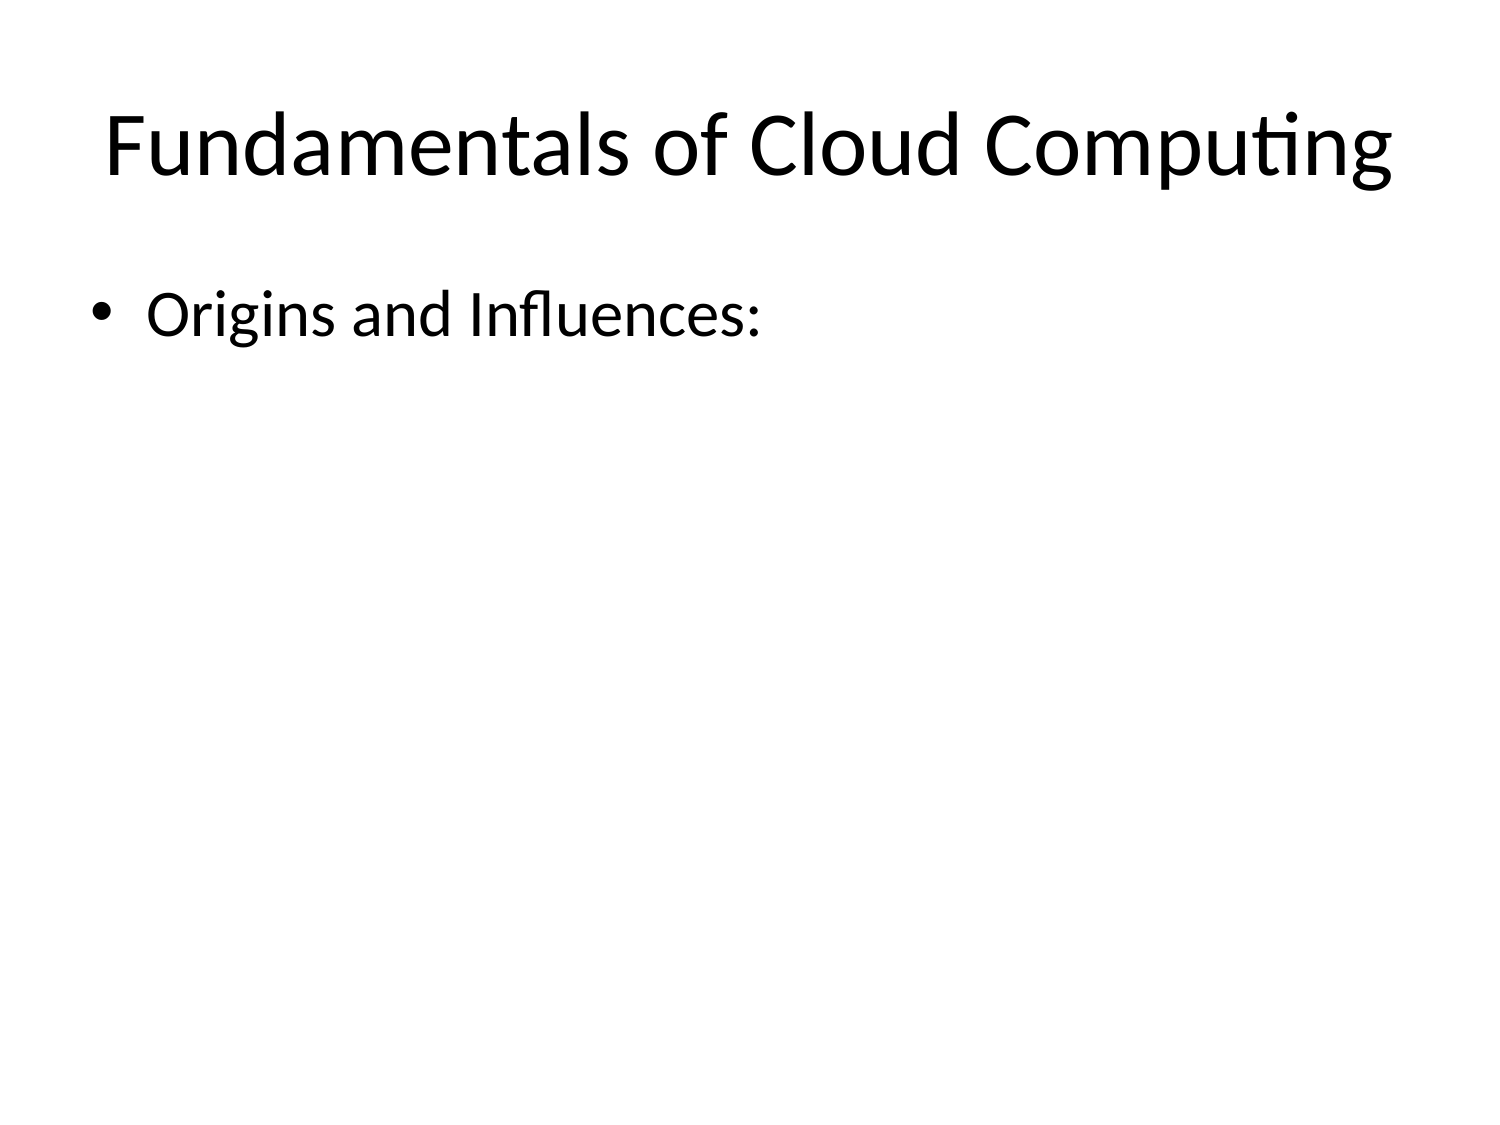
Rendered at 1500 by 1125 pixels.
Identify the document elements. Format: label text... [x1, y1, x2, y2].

list Origins and Influences: [75, 262, 1425, 1005]
title Fundamentals of Cloud Computing [75, 45, 1425, 233]
